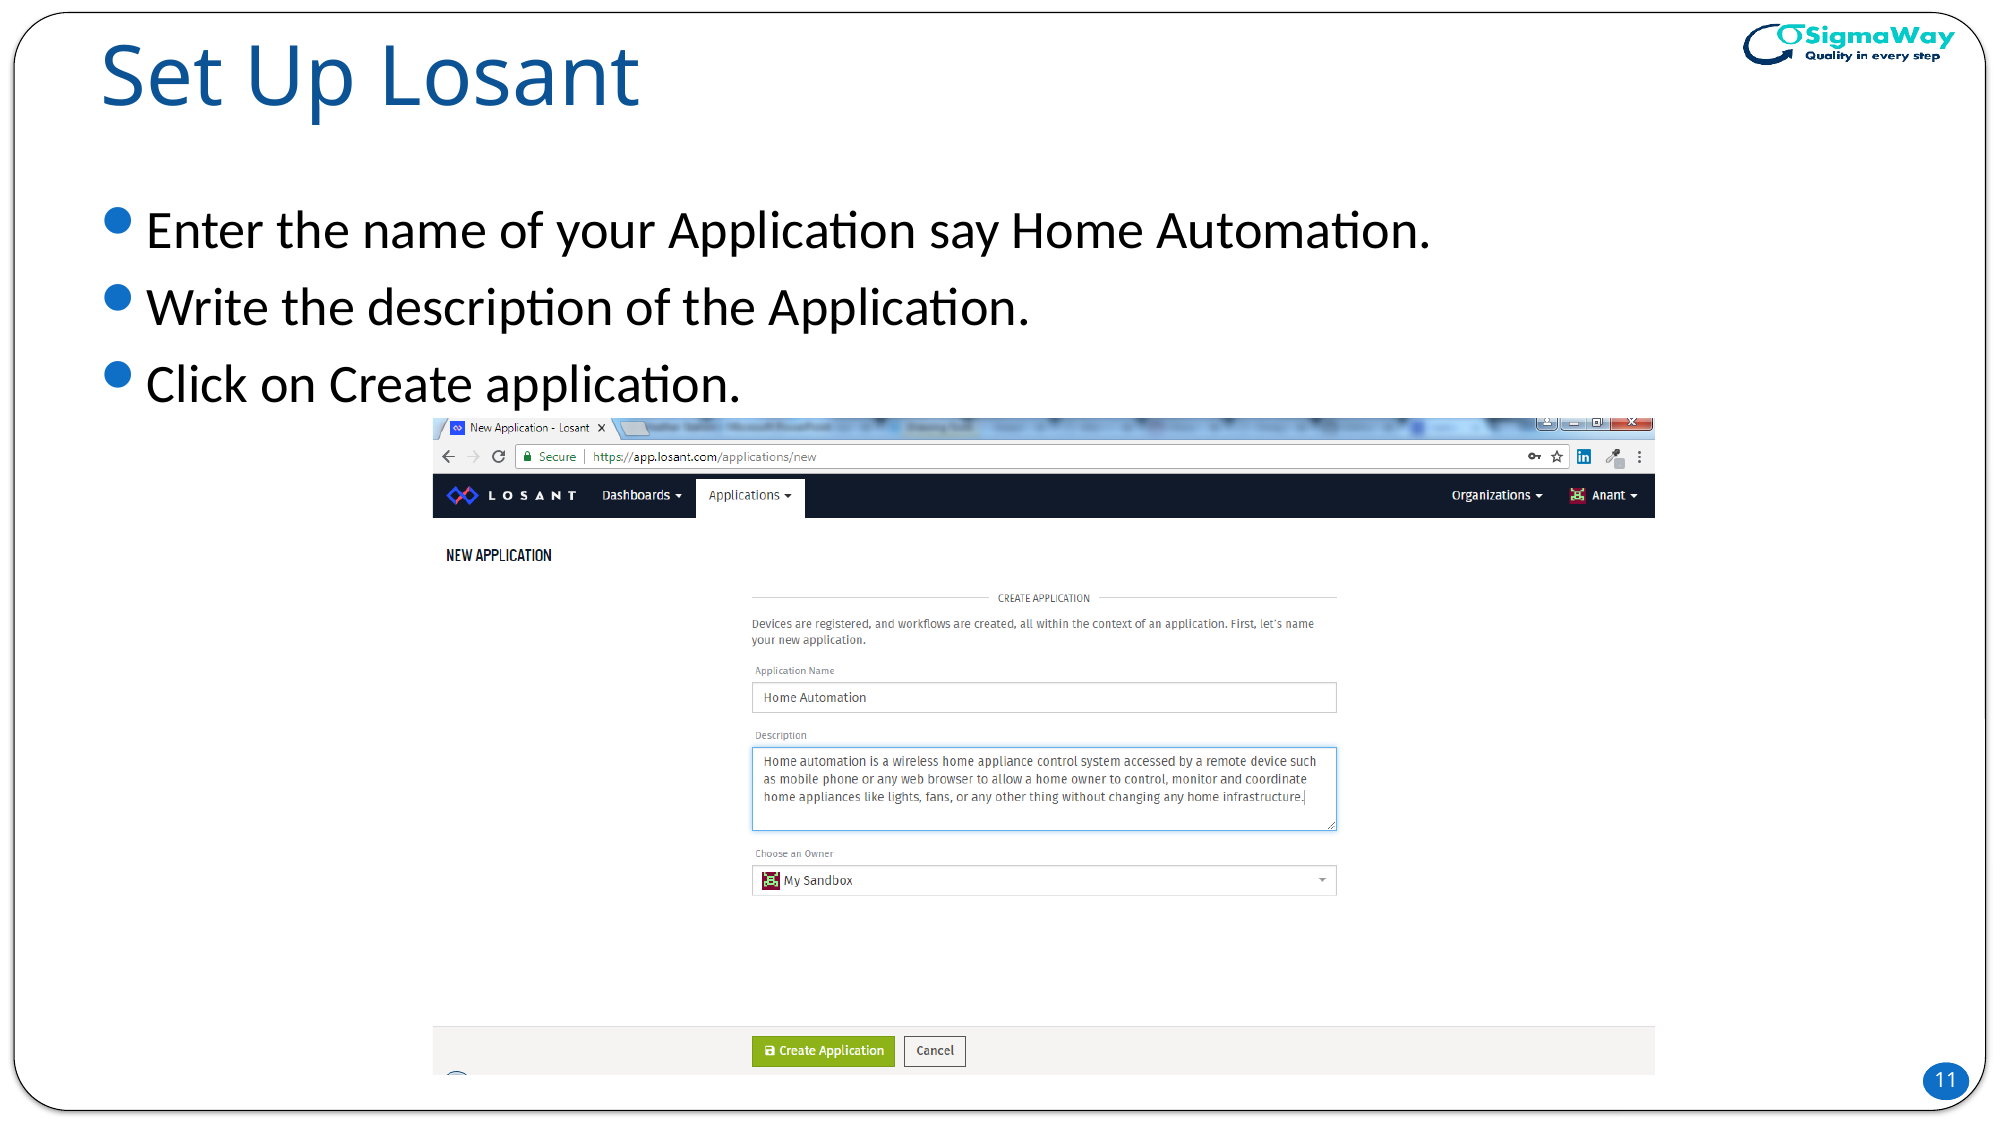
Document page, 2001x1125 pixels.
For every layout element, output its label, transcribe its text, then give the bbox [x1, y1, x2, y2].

picture [432, 418, 1655, 1075]
list Enter the name of your Application say Home Automation. Write the description of the Application. Click on Create application. [85, 186, 1880, 1080]
title Set Up Losant [85, 45, 1786, 138]
picture [1740, 19, 1956, 68]
